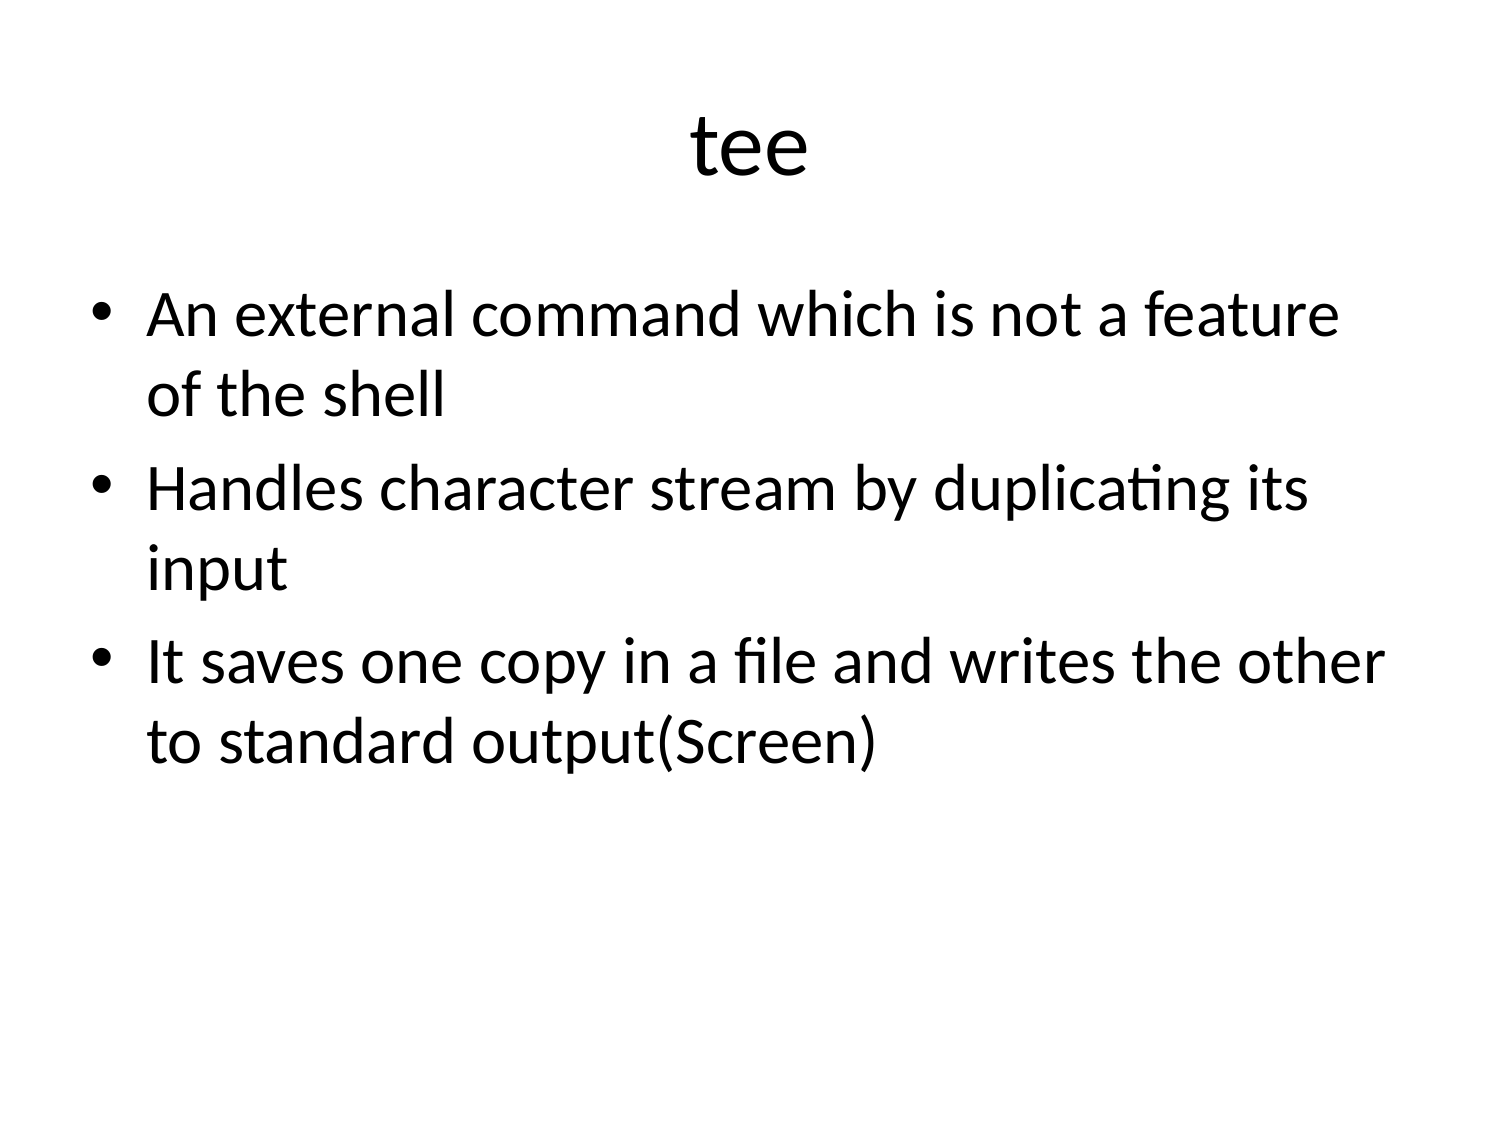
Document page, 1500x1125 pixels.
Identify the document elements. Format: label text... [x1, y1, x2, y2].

title tee [75, 45, 1425, 233]
list An external command which is not a feature of the shell Handles character stream by duplicating its input It saves one copy in a file and writes the other to standard output(Screen) [75, 262, 1425, 1005]
